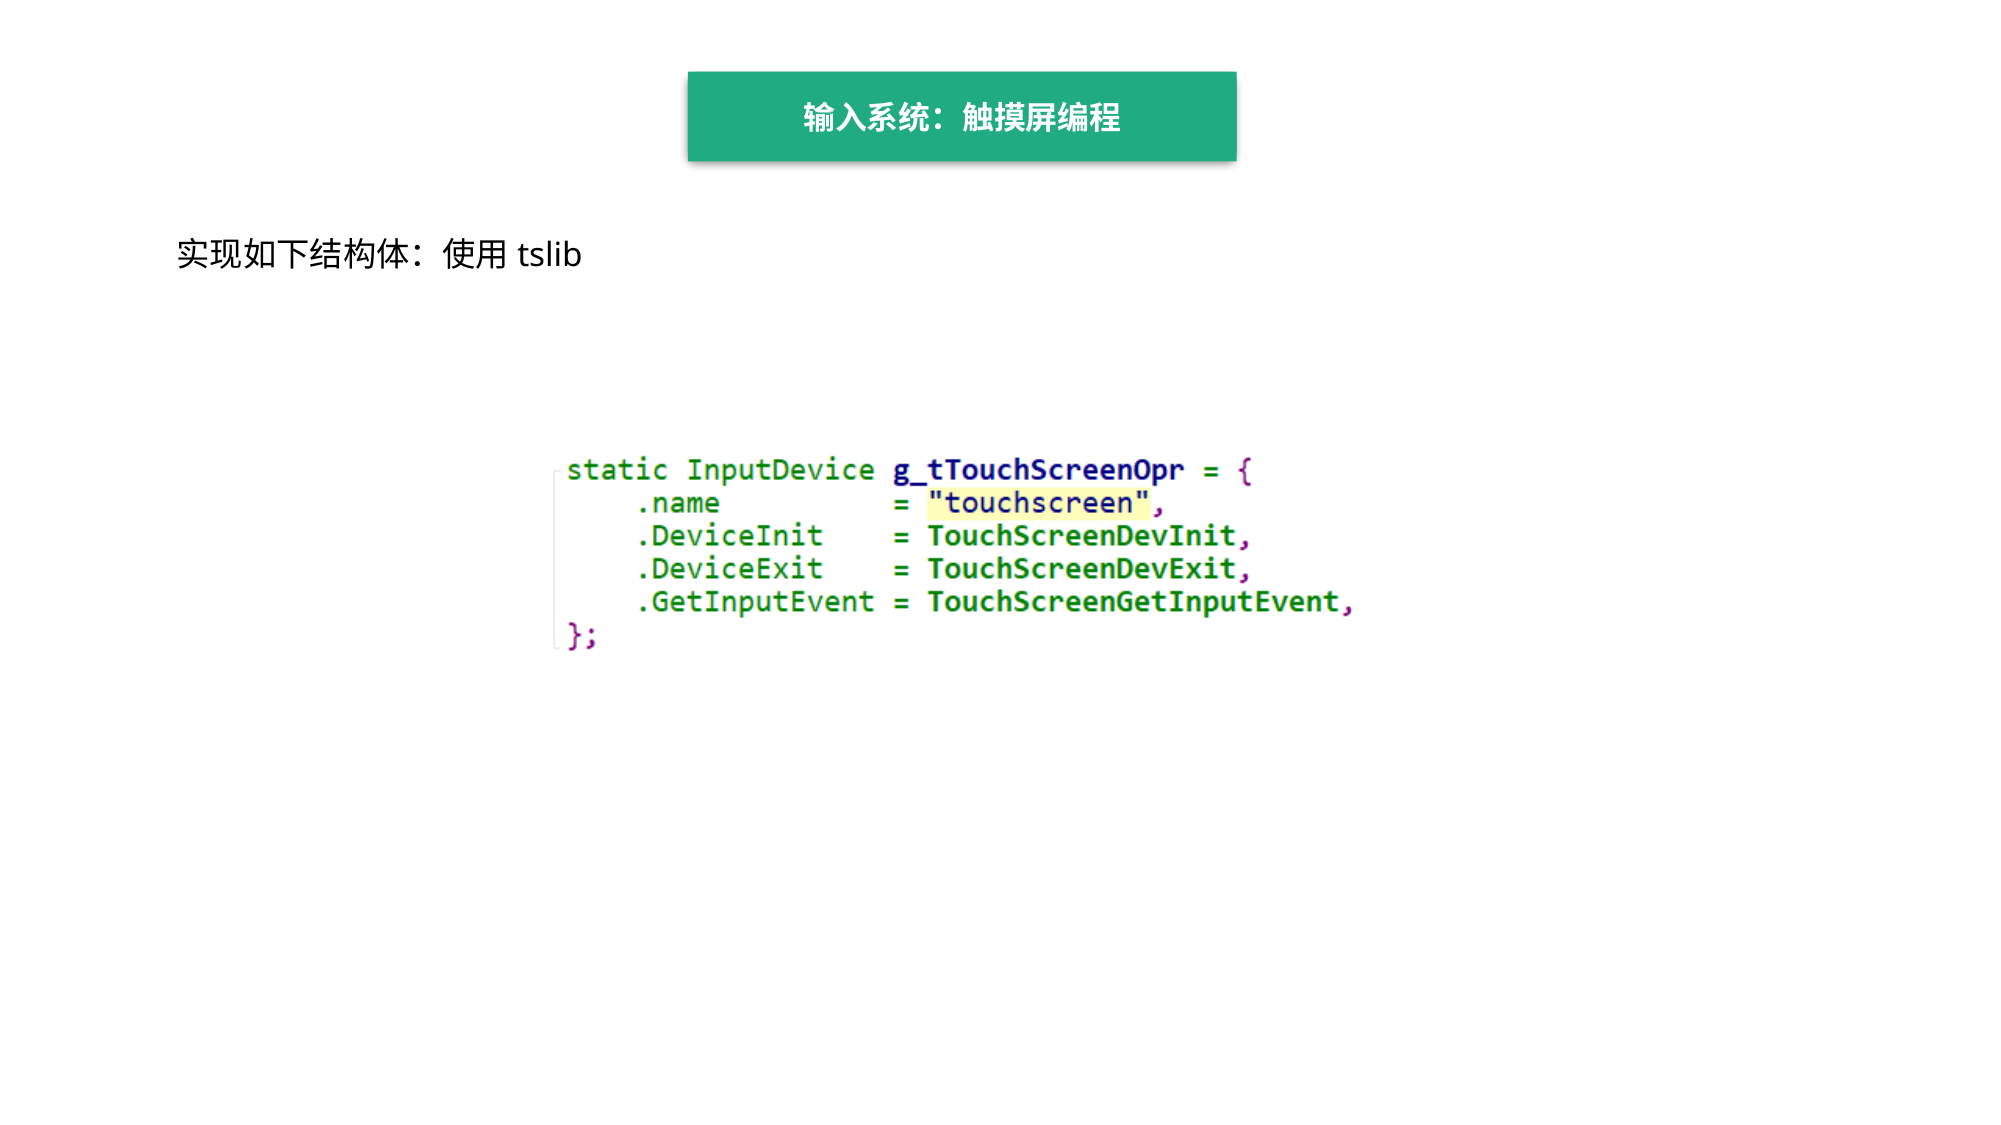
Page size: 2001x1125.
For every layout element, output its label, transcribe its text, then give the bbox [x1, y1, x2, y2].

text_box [687, 71, 1237, 162]
picture [552, 436, 1373, 654]
text_box 实现如下结构体：使用tslib [141, 225, 746, 281]
